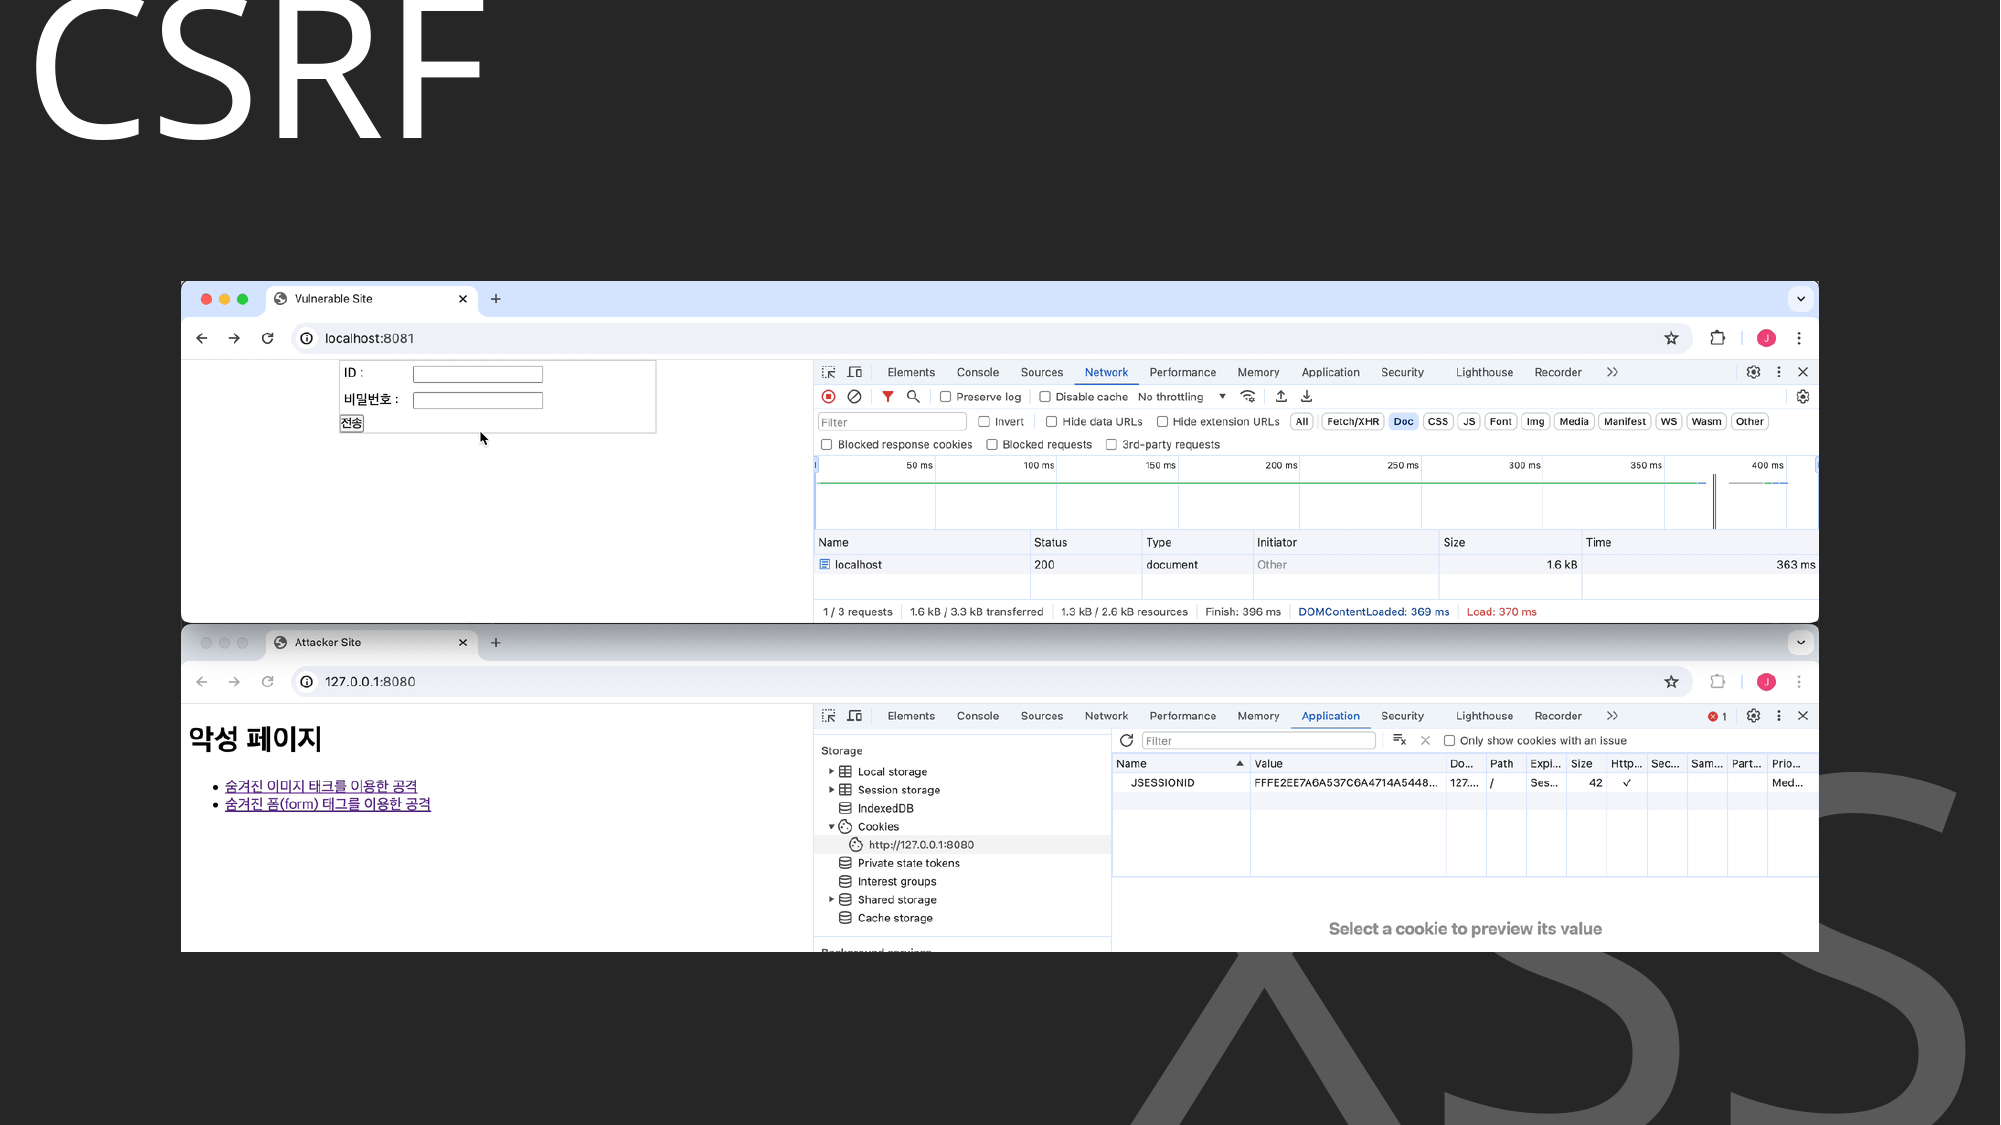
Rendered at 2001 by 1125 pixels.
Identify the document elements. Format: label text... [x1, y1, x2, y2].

picture [180, 280, 1819, 953]
text_box CSRF [9, 16, 1541, 190]
text_box XSS [802, 1097, 2000, 1125]
